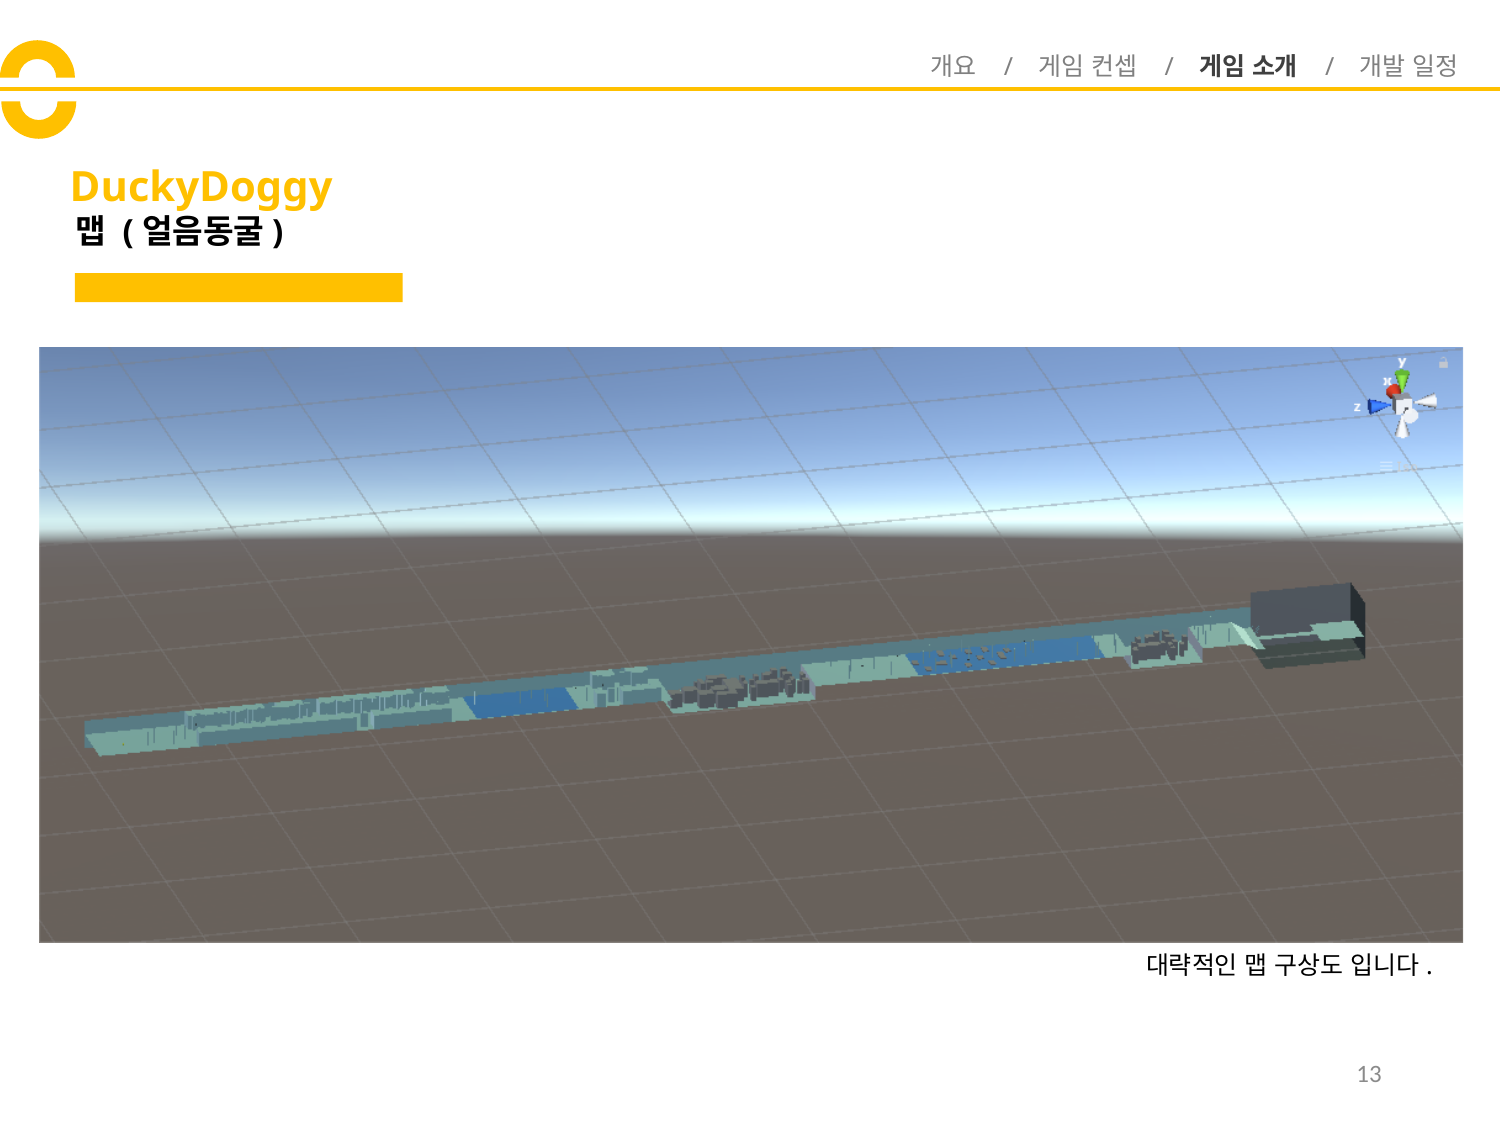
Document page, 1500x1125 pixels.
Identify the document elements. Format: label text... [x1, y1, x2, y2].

text_box 개요 / 게임 컨셉 / 게임 소개 / 개발 일정 [789, 43, 1474, 88]
title DuckyDoggy [54, 166, 632, 210]
text_box [0, 39, 76, 79]
text_box [0, 100, 78, 140]
text_box 대략적인 맵 구상도 입니다. [1131, 941, 1494, 987]
text_box 맵 (얼음동굴) [60, 202, 489, 258]
slide_number 13 [1059, 1042, 1397, 1103]
text_box [74, 272, 404, 303]
picture [36, 347, 1464, 943]
